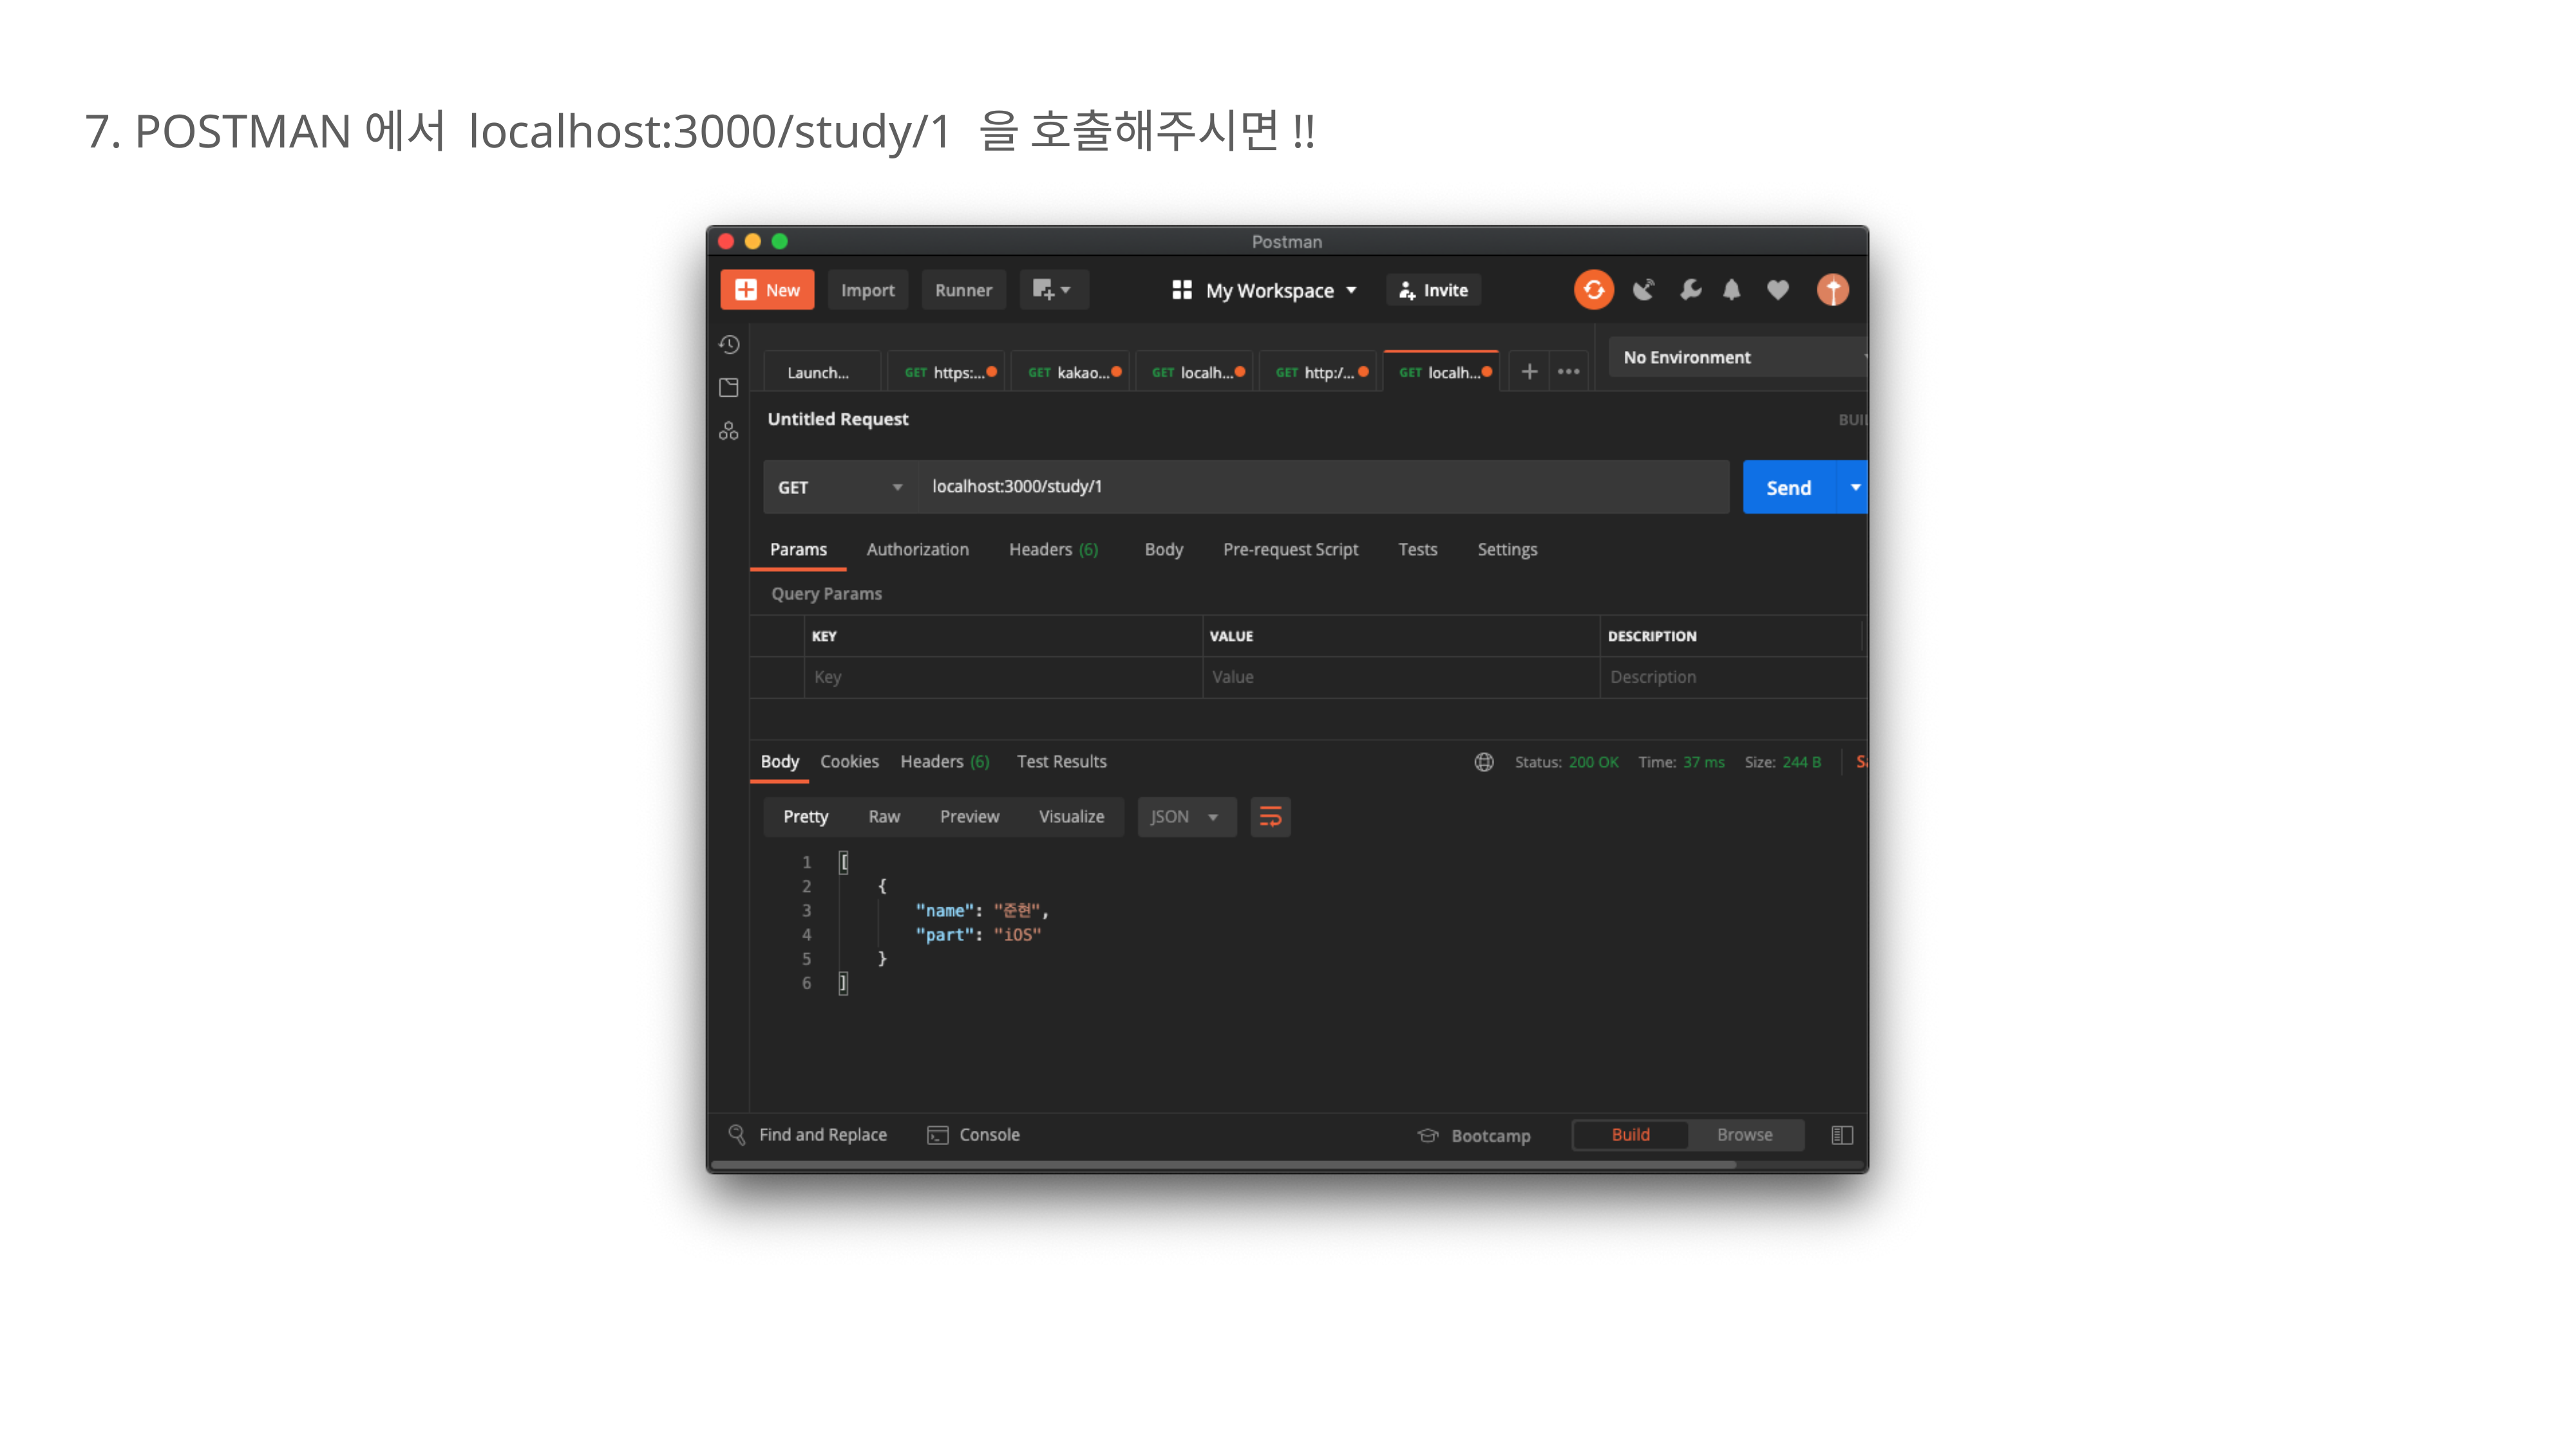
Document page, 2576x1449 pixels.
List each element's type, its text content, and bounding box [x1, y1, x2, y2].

picture [632, 176, 1944, 1273]
text_box 7. POSTMAN에서 localhost:3000/study/1 을 호출해주시면!! [79, 97, 1323, 162]
